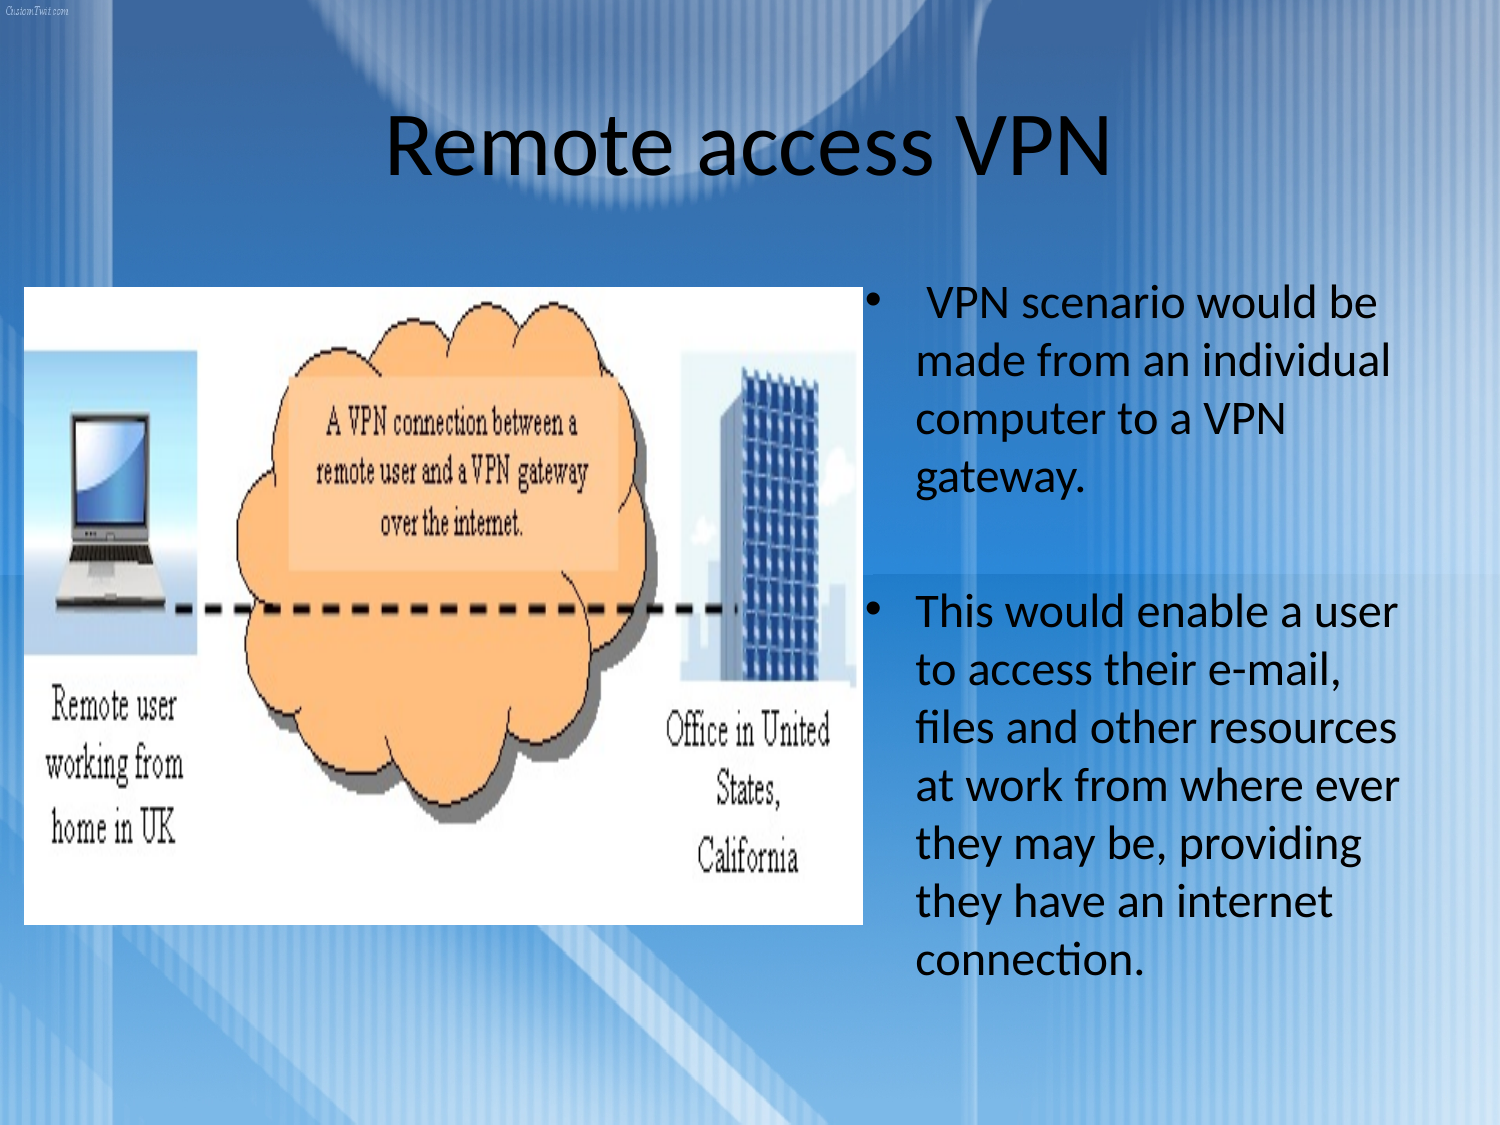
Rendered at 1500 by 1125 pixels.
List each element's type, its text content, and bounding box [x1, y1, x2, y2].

picture [0, 0, 1500, 1125]
title Remote access VPN [75, 45, 1425, 233]
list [24, 287, 863, 926]
list VPN scenario would be made from an individual computer to a VPN gateway. This would enable a user to access their e-mail, files and other resources at work from where ever they may be, providing they have an internet connection. [849, 262, 1425, 1005]
